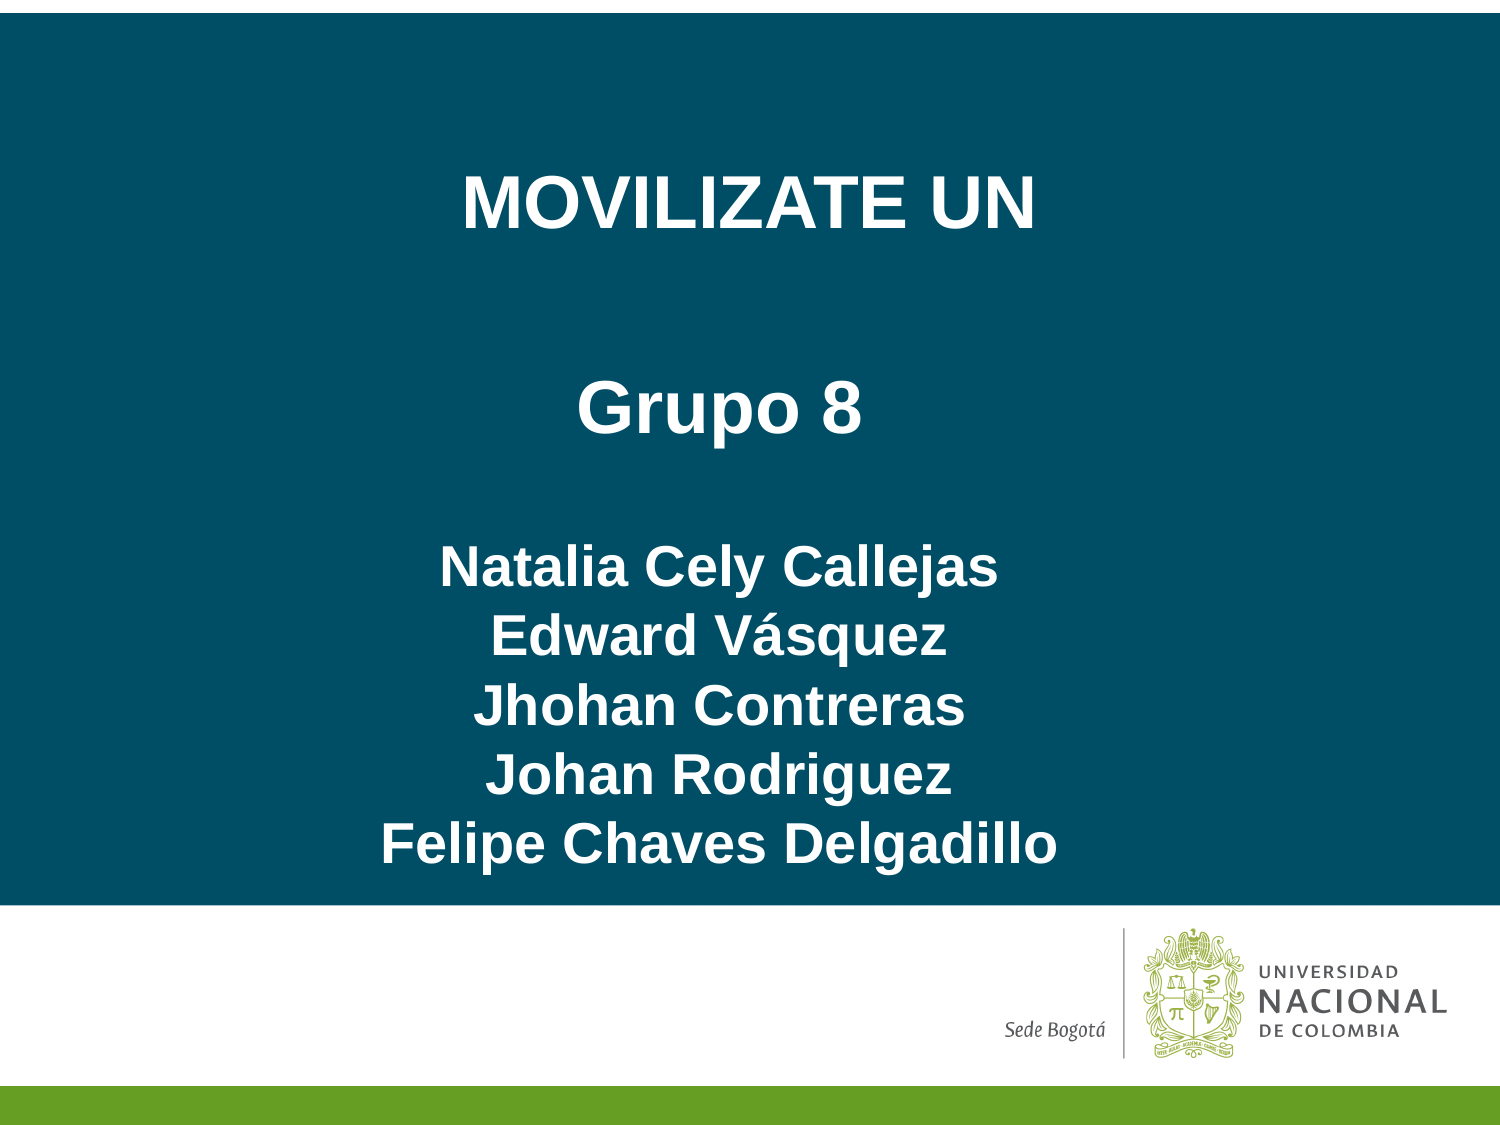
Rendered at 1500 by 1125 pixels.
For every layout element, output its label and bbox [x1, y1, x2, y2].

picture [927, 764, 950, 793]
picture [774, 695, 801, 724]
picture [787, 764, 804, 793]
picture [937, 695, 963, 725]
picture [494, 616, 526, 654]
picture [716, 616, 751, 654]
picture [590, 764, 620, 794]
picture [876, 545, 882, 585]
picture [637, 177, 646, 227]
picture [864, 177, 905, 227]
picture [787, 824, 822, 862]
picture [1012, 822, 1018, 862]
picture [767, 177, 815, 227]
picture [850, 695, 876, 725]
picture [624, 764, 651, 793]
picture [735, 556, 764, 597]
picture [904, 695, 934, 725]
picture [764, 613, 776, 621]
picture [934, 177, 978, 228]
picture [641, 833, 671, 863]
picture [806, 688, 823, 725]
picture [824, 381, 860, 433]
picture [860, 545, 866, 585]
picture [696, 685, 732, 725]
picture [890, 556, 916, 586]
picture [509, 684, 535, 724]
picture [715, 393, 751, 448]
picture [706, 833, 732, 863]
picture [754, 625, 784, 655]
picture [0, 1086, 1500, 1125]
picture [943, 822, 971, 863]
picture [612, 695, 642, 725]
picture [565, 625, 608, 654]
picture [666, 614, 694, 655]
picture [996, 822, 1002, 862]
picture [689, 556, 715, 586]
picture [468, 833, 474, 862]
picture [715, 764, 744, 794]
picture [640, 393, 662, 432]
picture [785, 546, 821, 586]
picture [443, 547, 476, 585]
picture [520, 764, 549, 794]
picture [970, 556, 996, 586]
picture [452, 822, 458, 862]
picture [514, 549, 531, 586]
picture [827, 833, 853, 863]
picture [788, 625, 814, 655]
picture [647, 546, 683, 586]
picture [890, 625, 916, 655]
picture [819, 625, 847, 666]
picture [829, 695, 846, 724]
picture [723, 545, 729, 585]
picture [475, 686, 501, 725]
picture [980, 833, 986, 862]
picture [534, 556, 564, 586]
picture [668, 394, 703, 433]
picture [557, 753, 583, 793]
picture [467, 177, 518, 227]
picture [0, 906, 1500, 1082]
picture [738, 695, 767, 725]
picture [824, 764, 852, 806]
picture [856, 625, 883, 655]
picture [814, 177, 857, 227]
picture [704, 177, 713, 227]
picture [1026, 833, 1055, 863]
picture [922, 625, 945, 654]
picture [810, 764, 816, 793]
picture [609, 822, 635, 862]
picture [721, 177, 761, 227]
picture [751, 753, 779, 794]
picture [543, 695, 572, 725]
picture [580, 381, 629, 433]
picture [487, 755, 513, 794]
picture [531, 614, 559, 655]
picture [862, 822, 868, 862]
picture [483, 832, 511, 874]
picture [883, 695, 900, 724]
picture [937, 556, 967, 586]
picture [861, 764, 888, 794]
picture [384, 824, 413, 862]
picture [580, 684, 606, 724]
picture [611, 625, 641, 655]
picture [672, 833, 702, 862]
picture [517, 833, 543, 863]
picture [569, 545, 575, 585]
picture [483, 556, 513, 586]
picture [644, 625, 661, 654]
picture [875, 833, 903, 875]
picture [598, 556, 628, 586]
picture [989, 177, 1032, 227]
picture [825, 556, 855, 586]
picture [565, 823, 601, 863]
picture [675, 755, 709, 793]
picture [759, 393, 797, 433]
picture [418, 833, 444, 863]
picture [658, 177, 695, 227]
picture [895, 764, 921, 794]
picture [527, 176, 578, 228]
picture [583, 177, 629, 227]
picture [585, 556, 591, 585]
picture [646, 695, 673, 724]
picture [910, 833, 940, 863]
picture [919, 556, 930, 597]
picture [738, 833, 764, 863]
